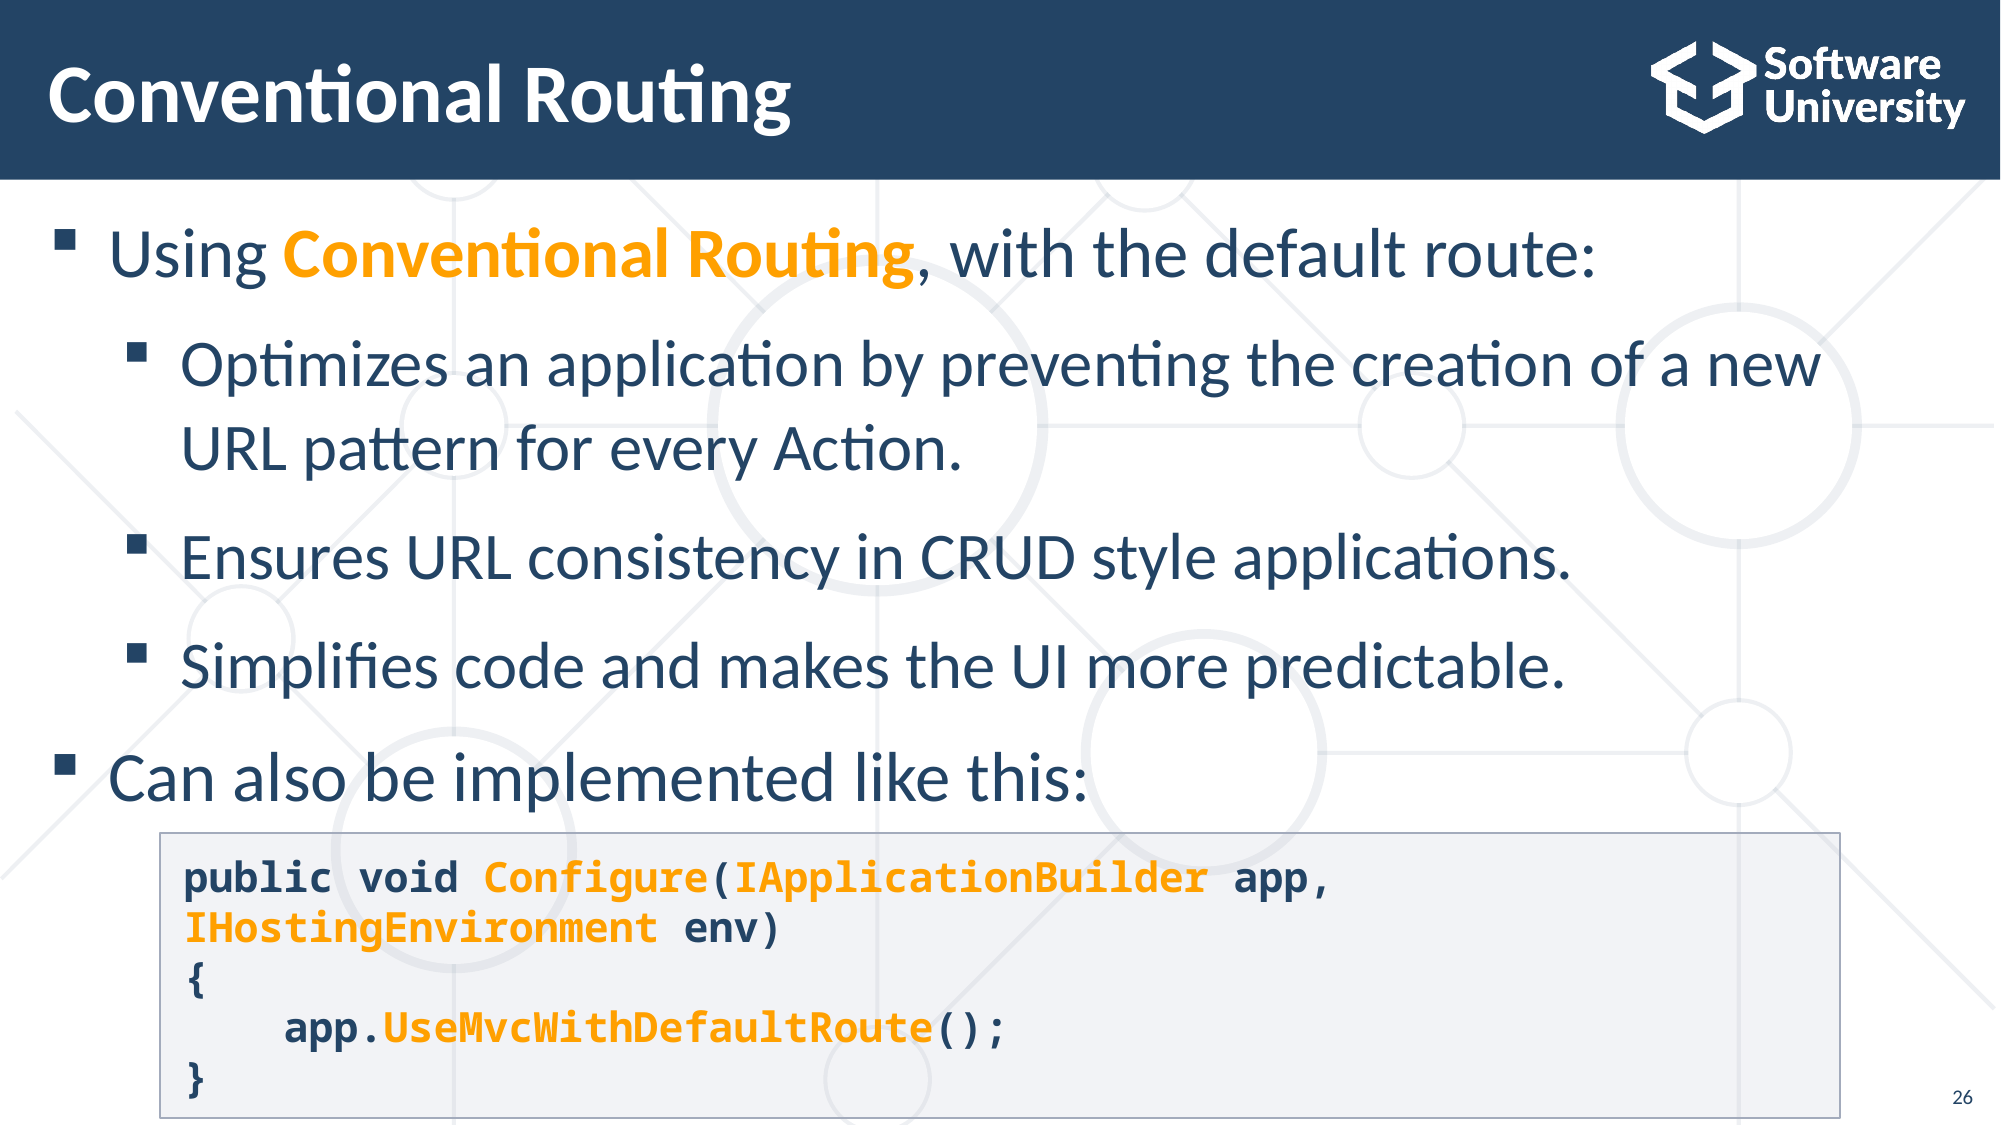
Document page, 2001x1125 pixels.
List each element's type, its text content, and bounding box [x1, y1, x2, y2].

text_box public void Configure(IApplicationBuilder app, IHostingEnvironment env) { app.UseMvcWithDefaultRoute(); } [159, 832, 1840, 1119]
title Conventional Routing [31, 16, 1625, 162]
picture [1651, 41, 1966, 134]
list Using Conventional Routing, with the default route: Optimizes an application by preventing the creation of a new URL pattern for every Action. Ensures URL consistency in CRUD style applications. Simplifies code and makes the UI more predictable. Can also be implemented like this: [31, 196, 1970, 1050]
slide_number 26 [1927, 1067, 1989, 1117]
